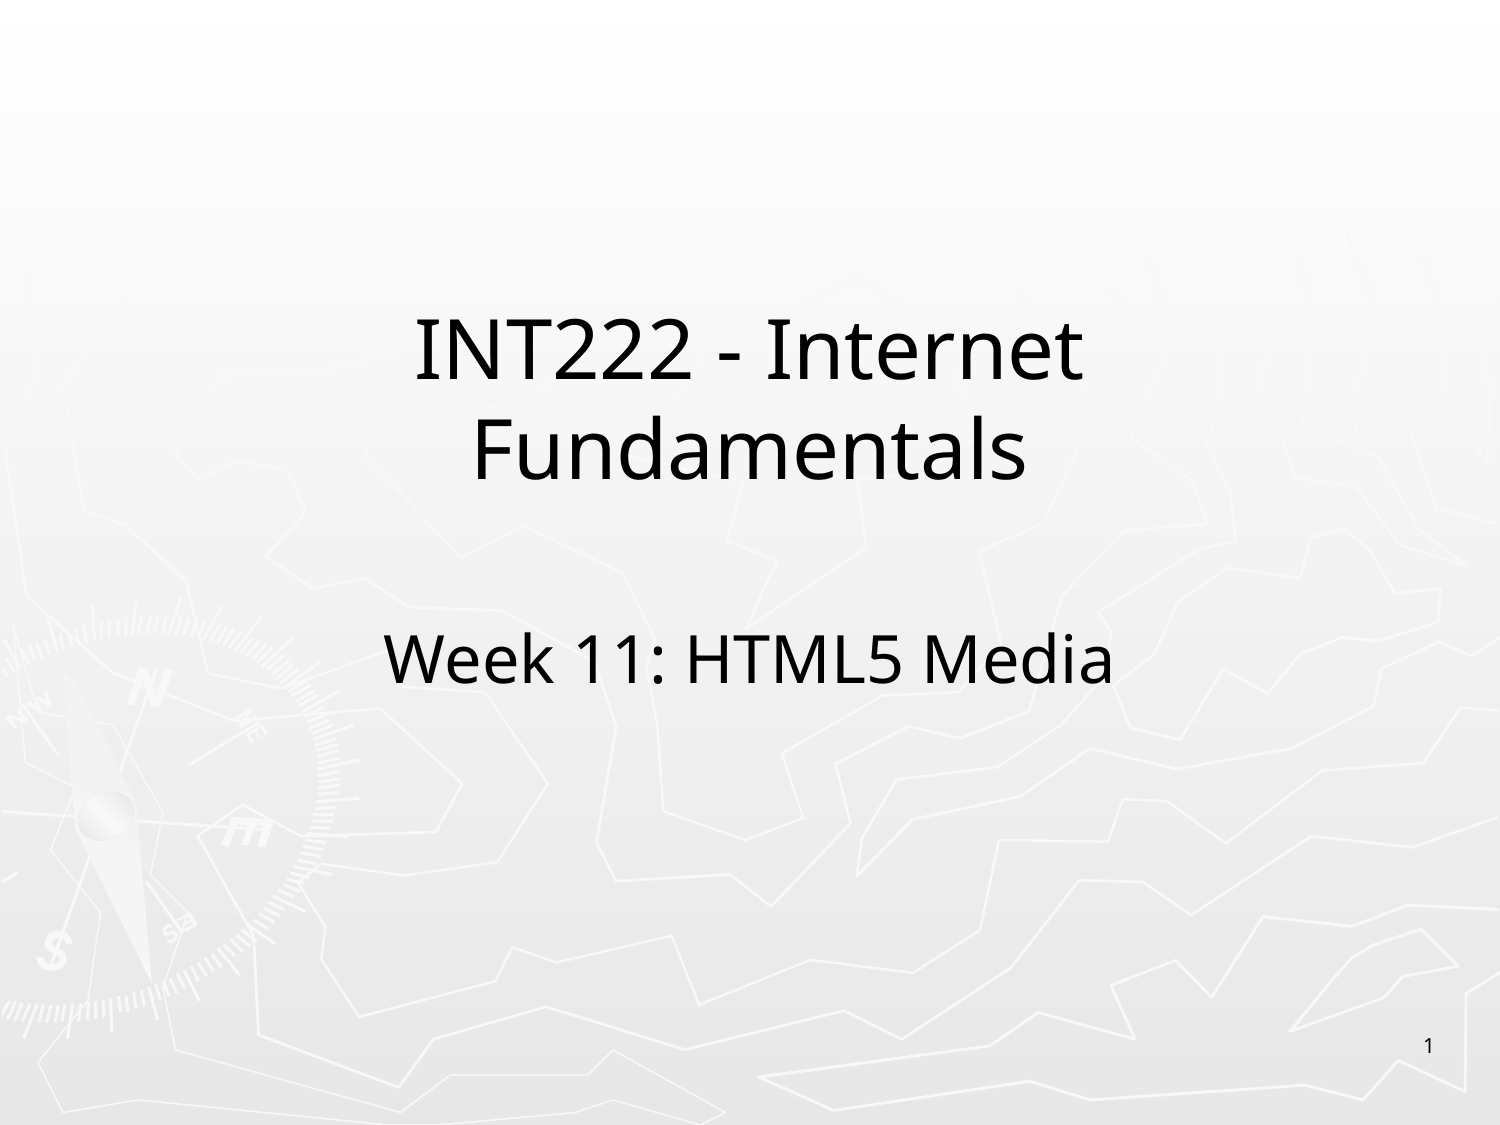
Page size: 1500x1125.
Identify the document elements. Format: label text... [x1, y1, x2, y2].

slide_number 1 [1074, 1025, 1450, 1100]
subtitle Week 11: HTML5 Media [225, 609, 1275, 894]
title INT222 - Internet Fundamentals [112, 290, 1388, 504]
